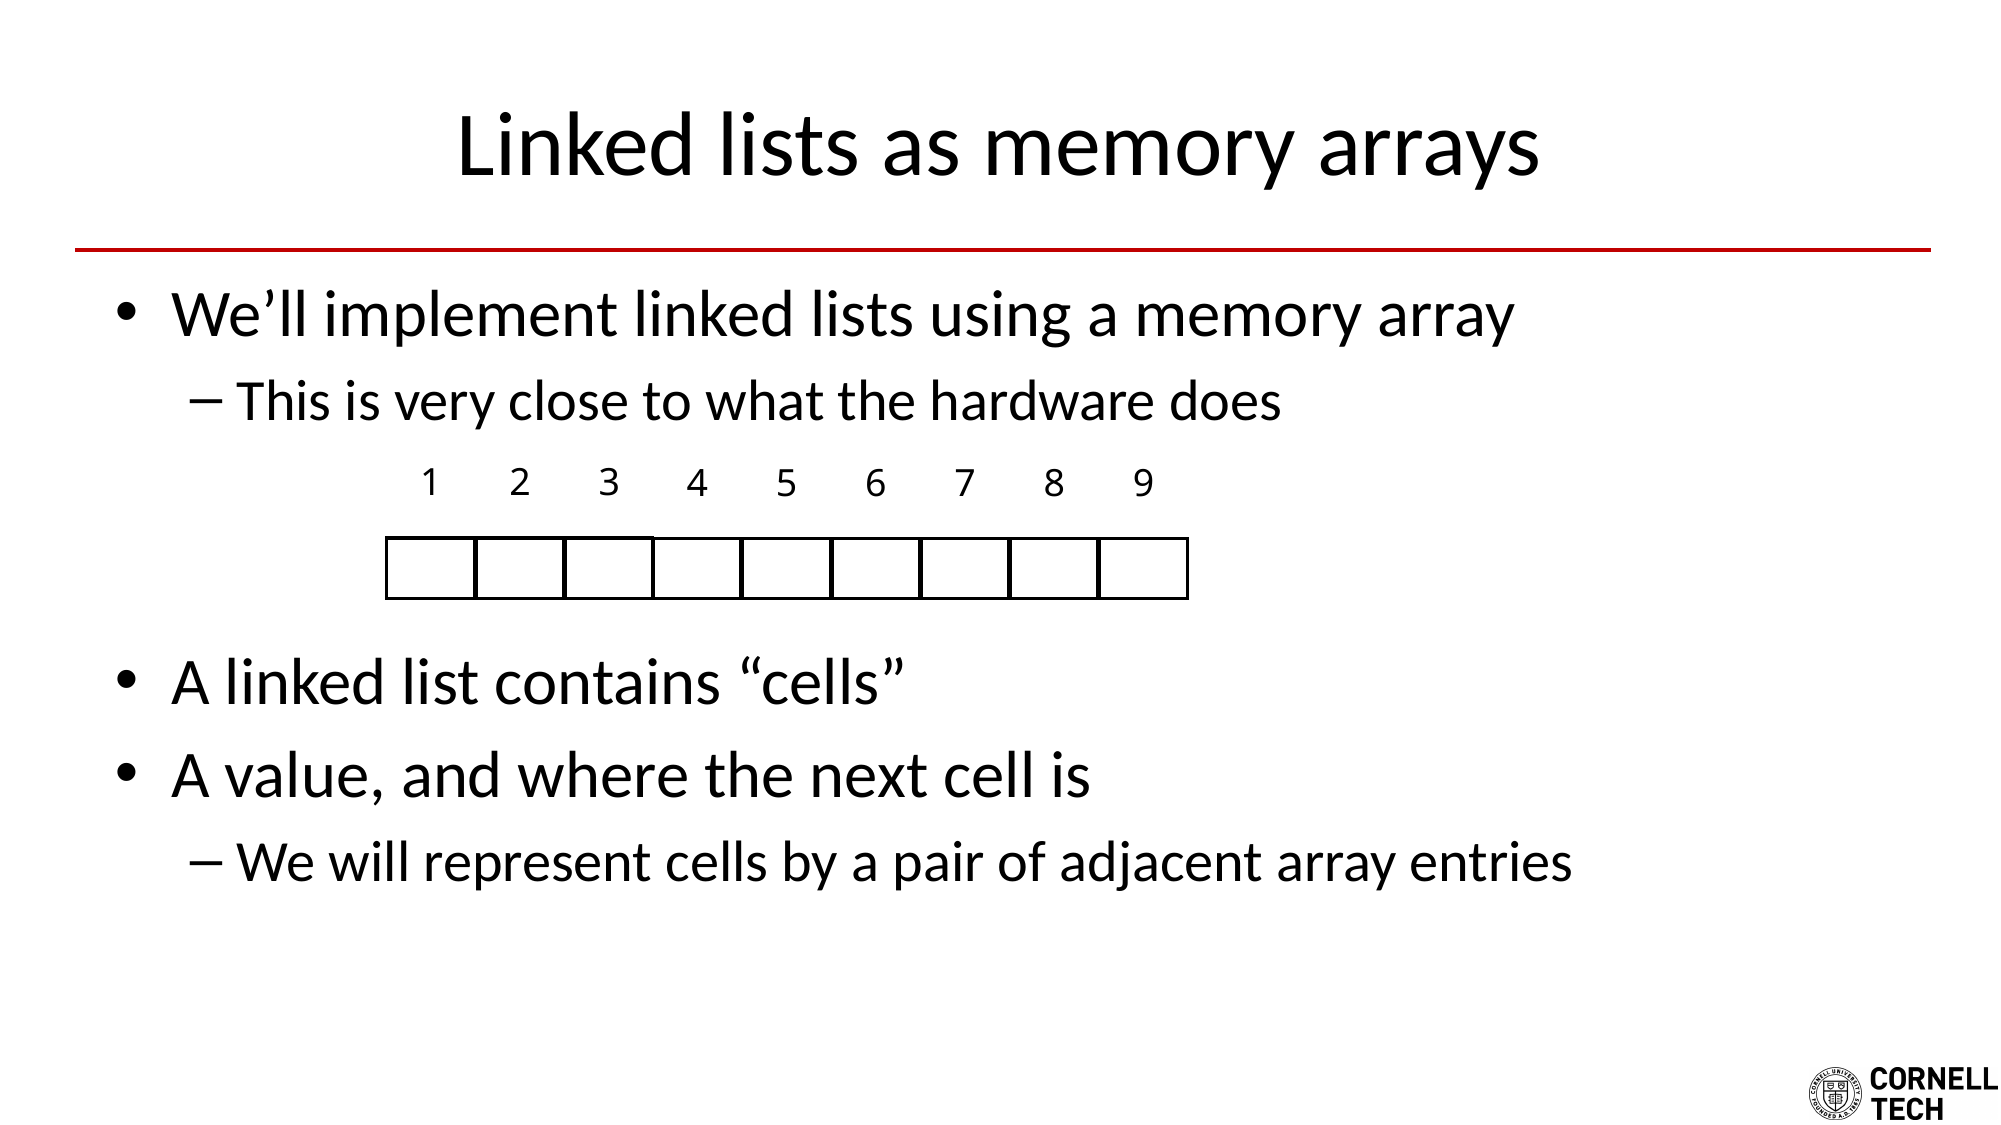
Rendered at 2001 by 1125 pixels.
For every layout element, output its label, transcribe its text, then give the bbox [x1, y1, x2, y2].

list We’ll implement linked lists using a memory array This is very close to what the hardware does A linked list contains “cells” A value, and where the next cell is We will represent cells by a pair of adjacent array entries [99, 262, 1900, 1005]
title Linked lists as memory arrays [99, 45, 1900, 233]
picture [1809, 1067, 1998, 1120]
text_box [386, 450, 1188, 600]
